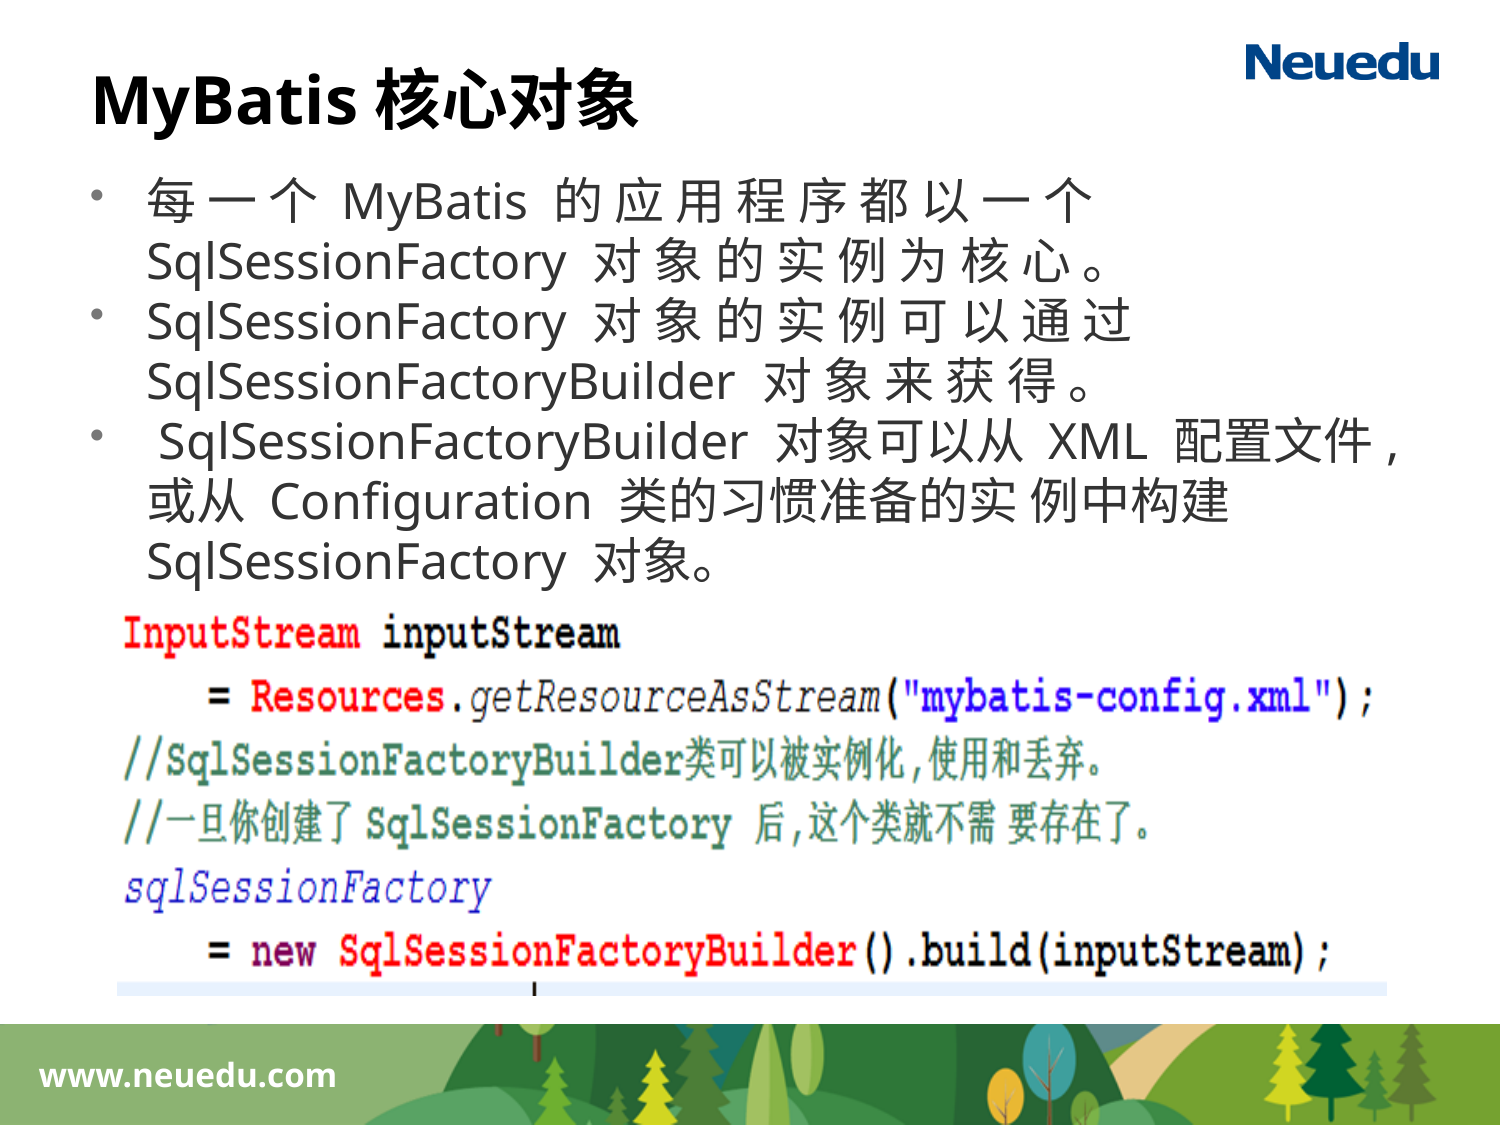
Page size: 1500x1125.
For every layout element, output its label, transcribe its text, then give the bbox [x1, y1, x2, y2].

picture [0, 1024, 1500, 1125]
list 每 一 个 MyBatis 的 应 用 程 序 都 以 一 个 SqlSessionFactory 对 象 的 实 例 为 核 心 。 SqlSessionFactory 对 象 的 实 例 可 以 通 过 SqlSessionFactoryBuilder 对 象 来 获 得 。 SqlSessionFactoryBuilder 对象可以从 XML 配置文件,或从 Configuration 类的习惯准备的实 例中构建 SqlSessionFactory 对象。 [75, 162, 1425, 1005]
picture [116, 609, 1387, 997]
picture [1246, 42, 1439, 80]
title MyBatis核心对象 [75, 45, 1425, 150]
